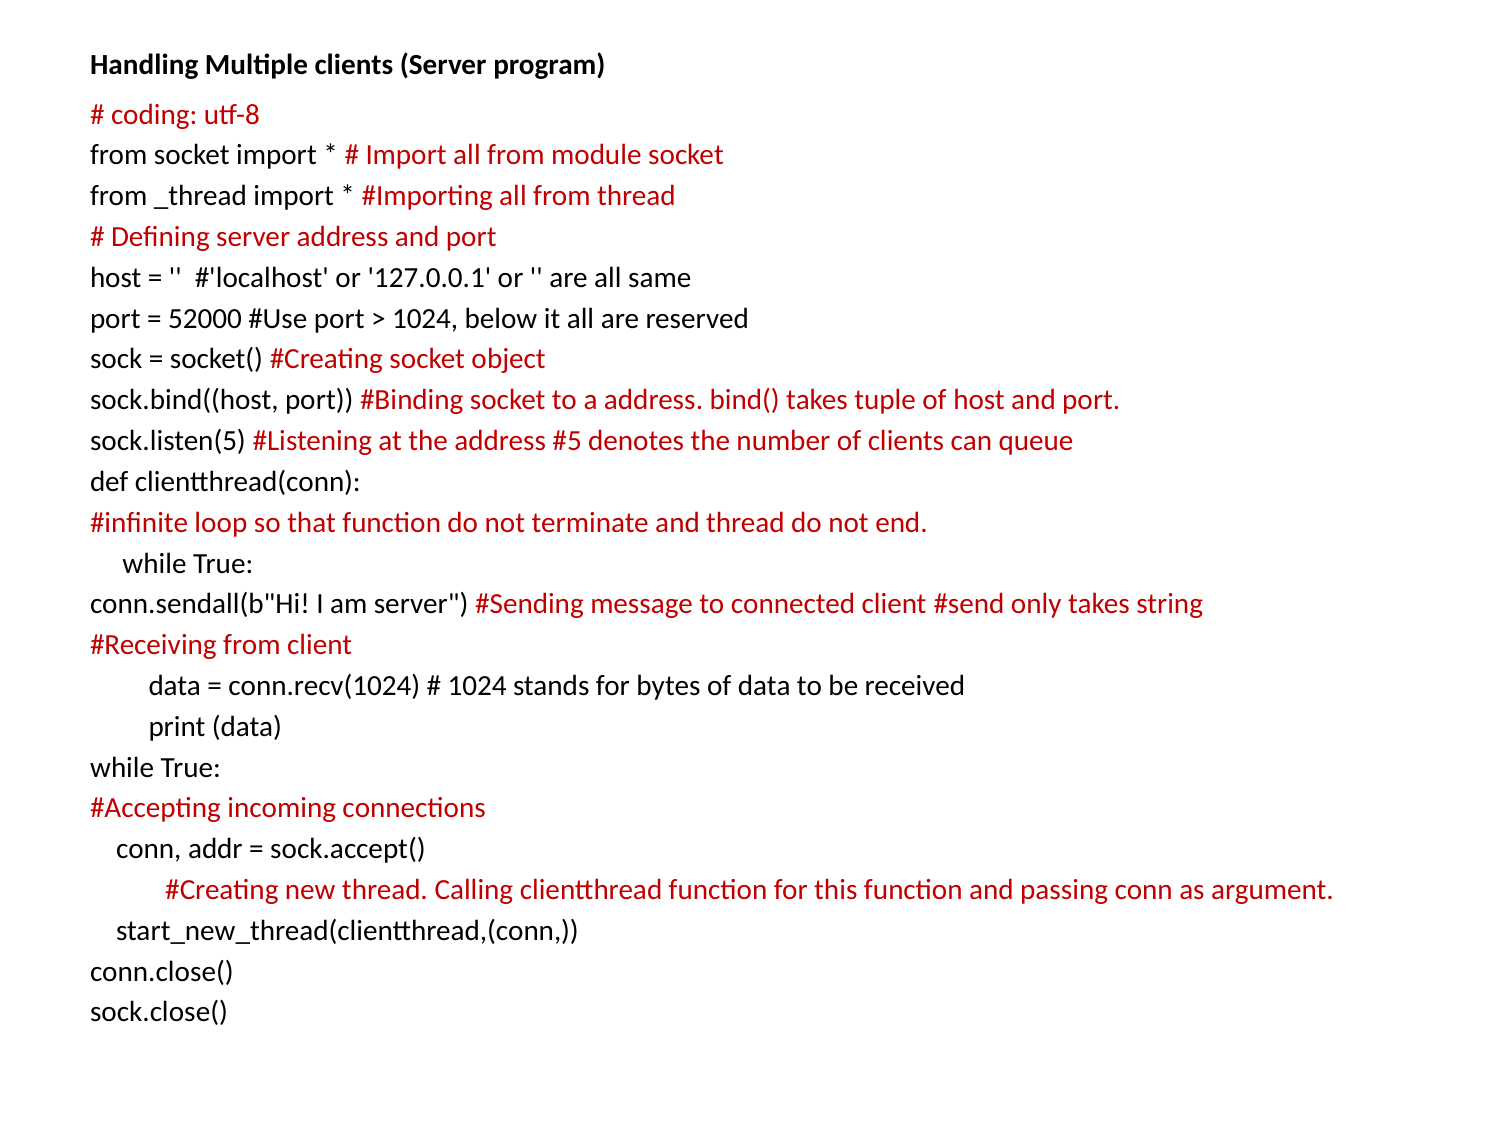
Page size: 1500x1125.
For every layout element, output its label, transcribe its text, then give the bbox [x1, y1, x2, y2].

title Handling Multiple clients (Server program) [75, 37, 1425, 87]
list # coding: utf-8 from socket import * # Import all from module socket from _thread import * #Importing all from thread # Defining server address and port host = '' #'localhost' or '127.0.0.1' or '' are all same port = 52000 #Use port > 1024, below it all are reserved sock = socket() #Creating socket object sock.bind((host, port)) #Binding socket to a address. bind() takes tuple of host and port. sock.listen(5) #Listening at the address #5 denotes the number of clients can queue def clientthread(conn): #infinite loop so that function do not terminate and thread do not end. while True: conn.sendall(b"Hi! I am server") #Sending message to connected client #send only takes string #Receiving from client data = conn.recv(1024) # 1024 stands for bytes of data to be received print (data) while True: #Accepting incoming connections conn, addr = sock.accept() #Creating new thread. Calling clientthread function for this function and passing conn as argument. start_new_thread(clientthread,(conn,)) conn.close() sock.close() [75, 87, 1425, 1063]
